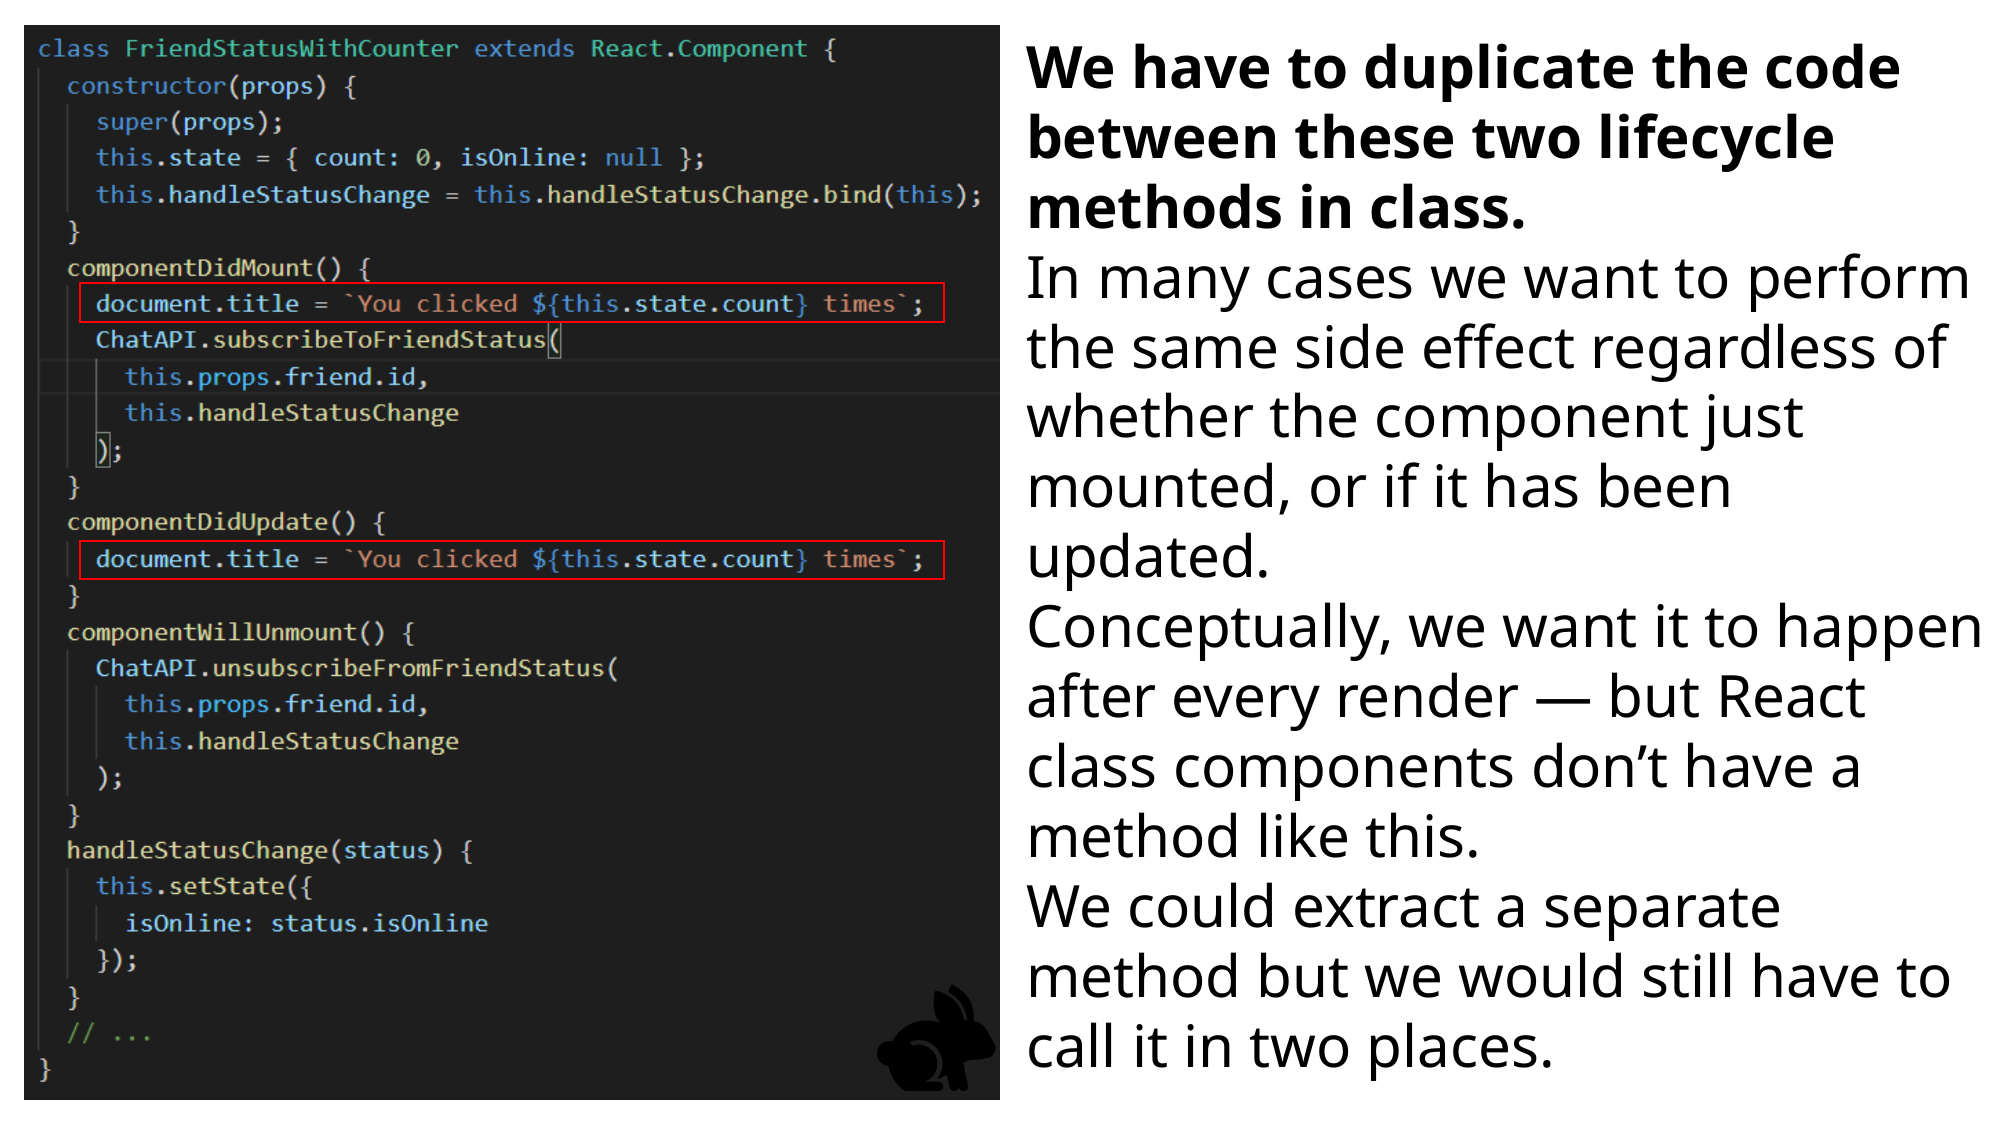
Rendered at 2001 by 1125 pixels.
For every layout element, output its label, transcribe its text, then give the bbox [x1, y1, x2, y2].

text_box We have to duplicate the code between these two lifecycle methods in class. In many cases we want to perform the same side effect regardless of whether the component just mounted, or if it has been updated. Conceptually, we want it to happen after every render — but React class components don’t have a method like this. We could extract a separate method but we would still have to call it in two places. [1011, 22, 2000, 1087]
picture [24, 25, 1012, 1113]
